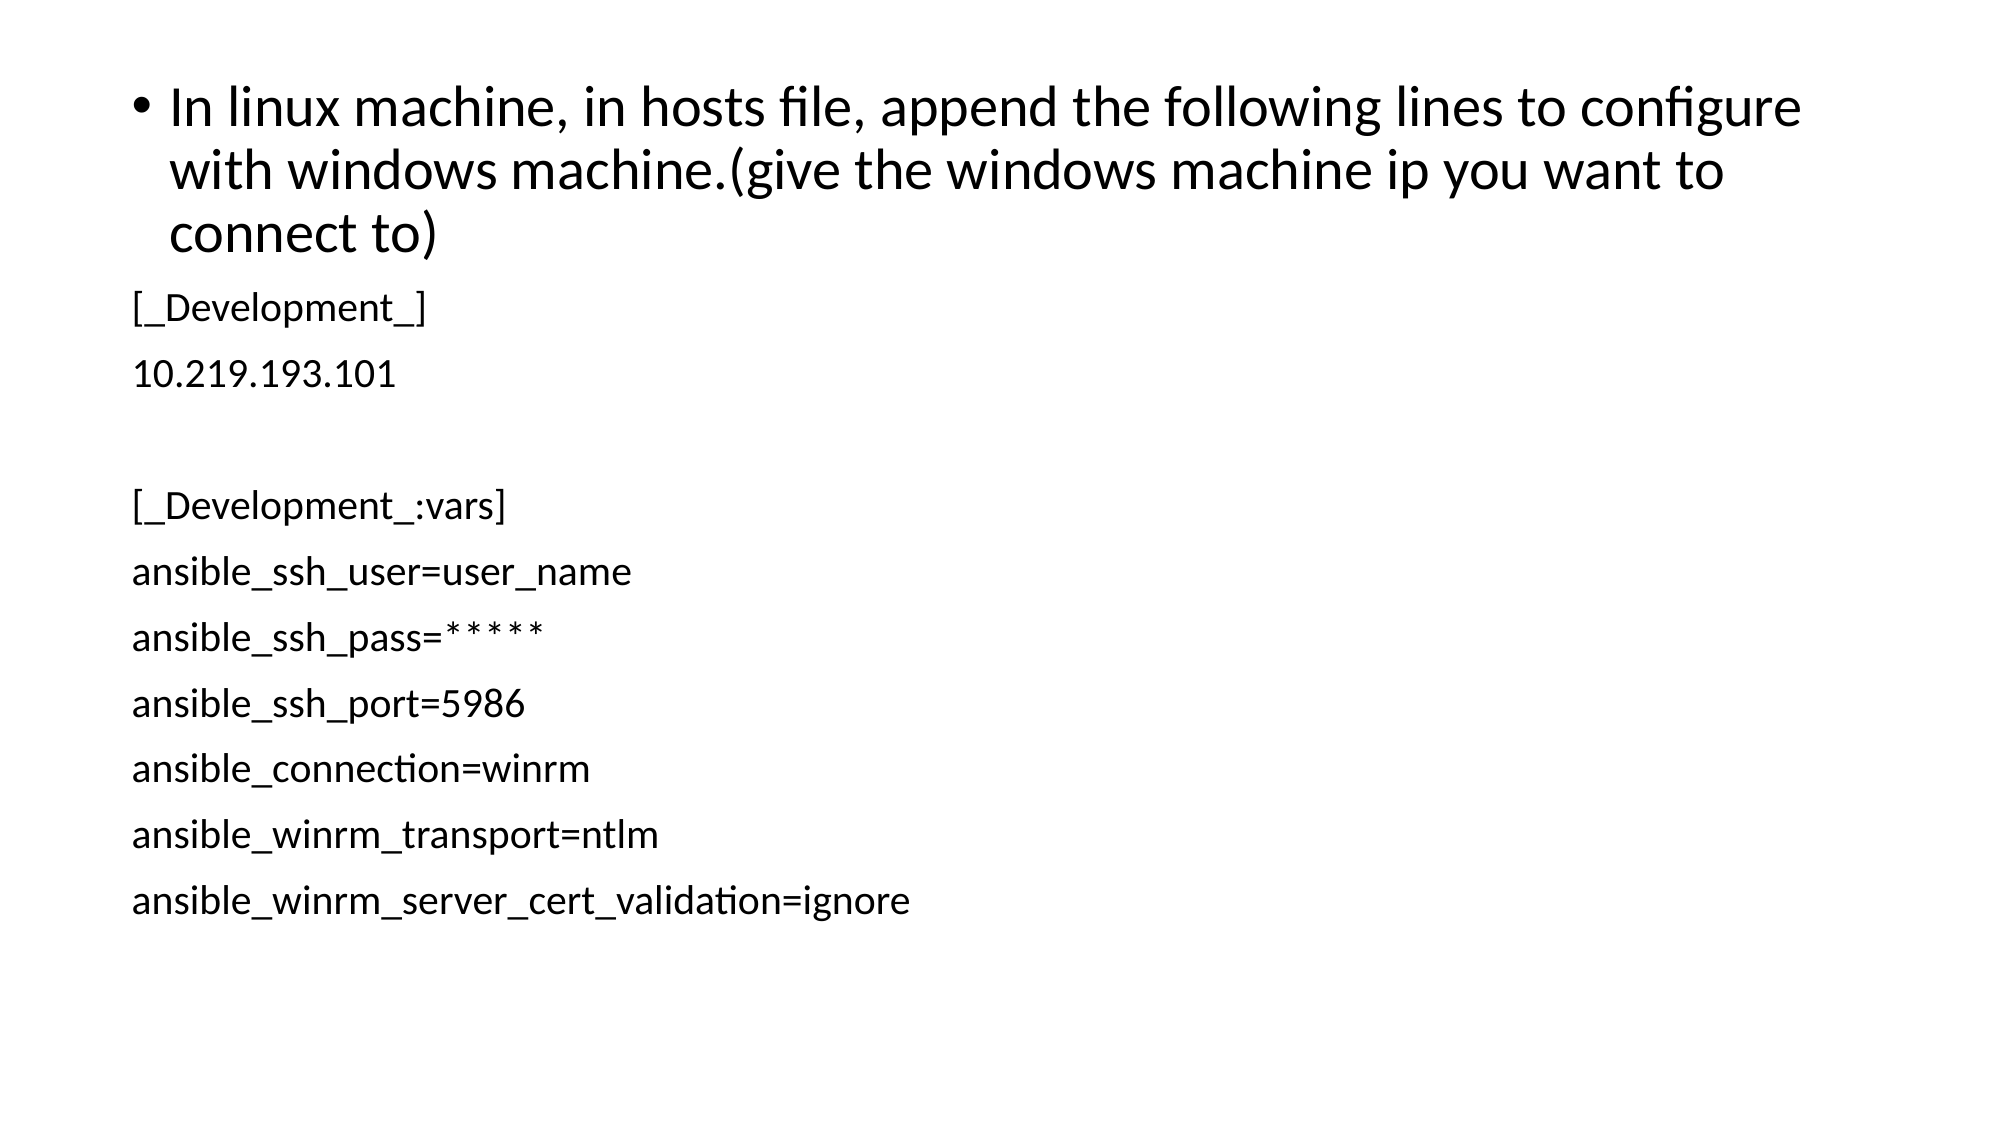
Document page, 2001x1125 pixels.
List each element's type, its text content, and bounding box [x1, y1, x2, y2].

list In linux machine, in hosts file, append the following lines to configure with windows machine.(give the windows machine ip you want to connect to) [_Development_] 10.219.193.101 [_Development_:vars] ansible_ssh_user=user_name ansible_ssh_pass=***** ansible_ssh_port=5986 ansible_connection=winrm ansible_winrm_transport=ntlm ansible_winrm_server_cert_validation=ignore [116, 68, 1844, 989]
